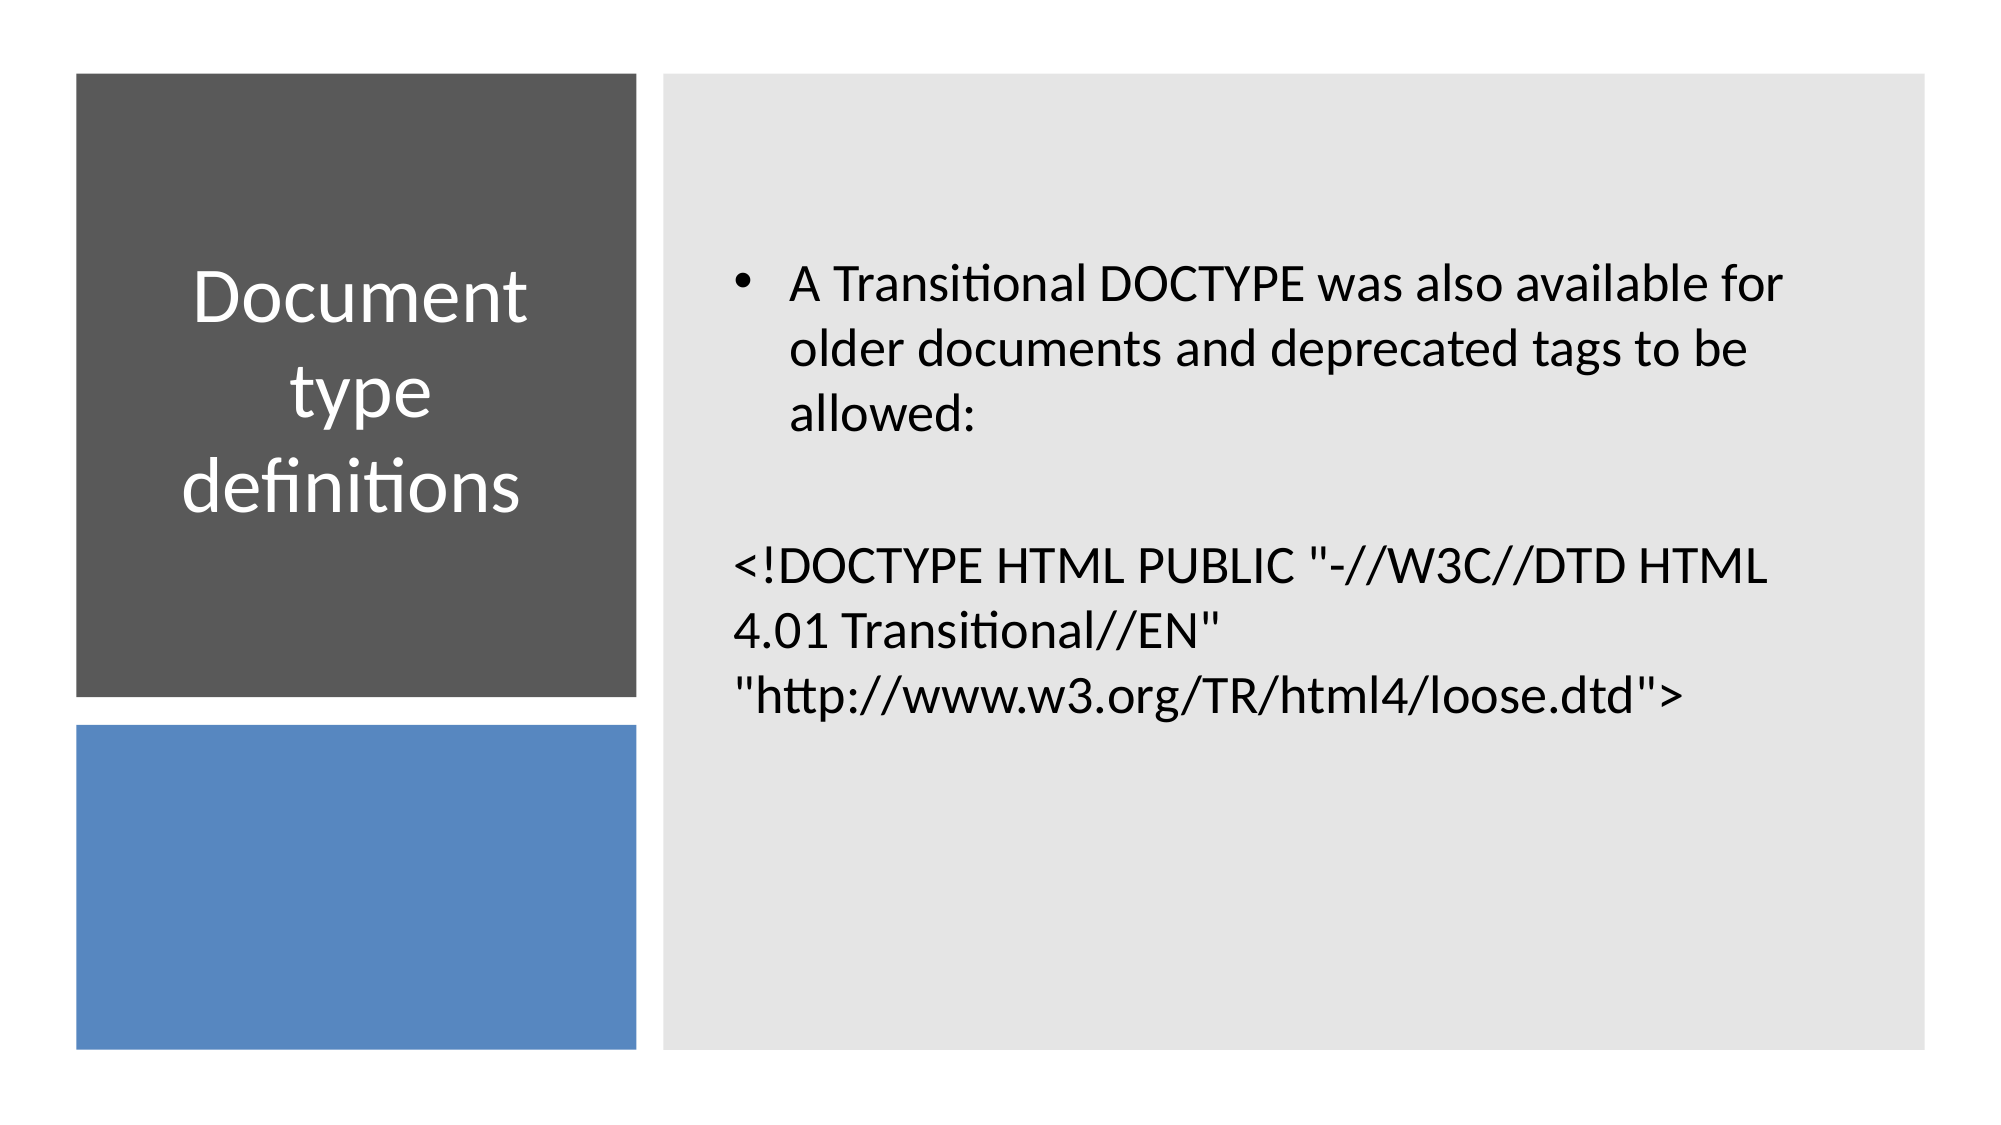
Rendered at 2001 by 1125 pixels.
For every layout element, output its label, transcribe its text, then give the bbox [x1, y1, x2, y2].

list A Transitional DOCTYPE was also available for older documents and deprecated tags to be allowed: <!DOCTYPE HTML PUBLIC "-//W3C//DTD HTML 4.01 Transitional//EN" "http://www.w3.org/TR/html4/loose.dtd"> [718, 112, 1873, 1011]
title Document type definitions [127, 120, 595, 652]
text_box [74, 71, 639, 699]
text_box [74, 723, 639, 1052]
text_box [661, 71, 1927, 1052]
